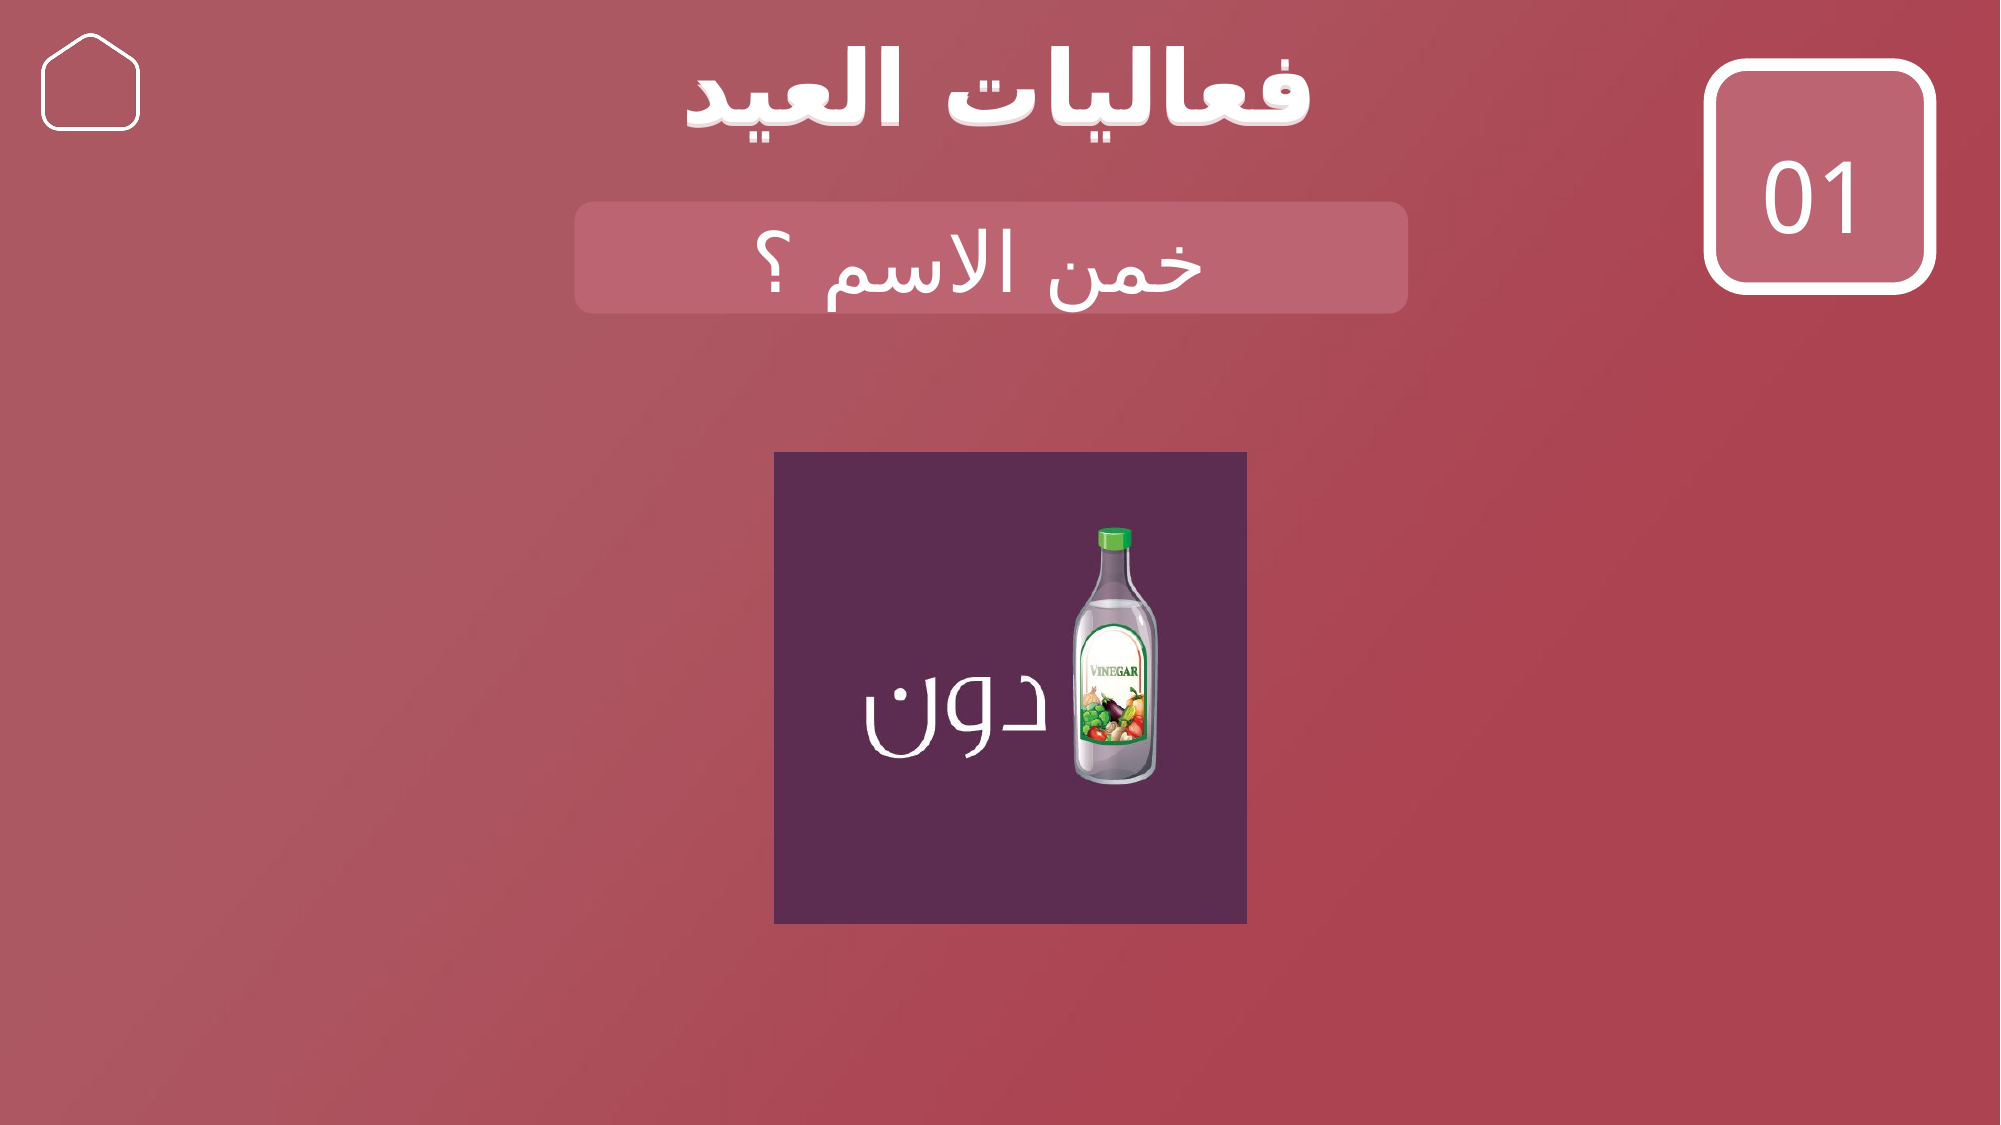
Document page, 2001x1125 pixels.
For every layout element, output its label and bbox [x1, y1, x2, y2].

text_box [373, 14, 1627, 156]
picture [0, 0, 2000, 1125]
text_box [41, 24, 140, 163]
